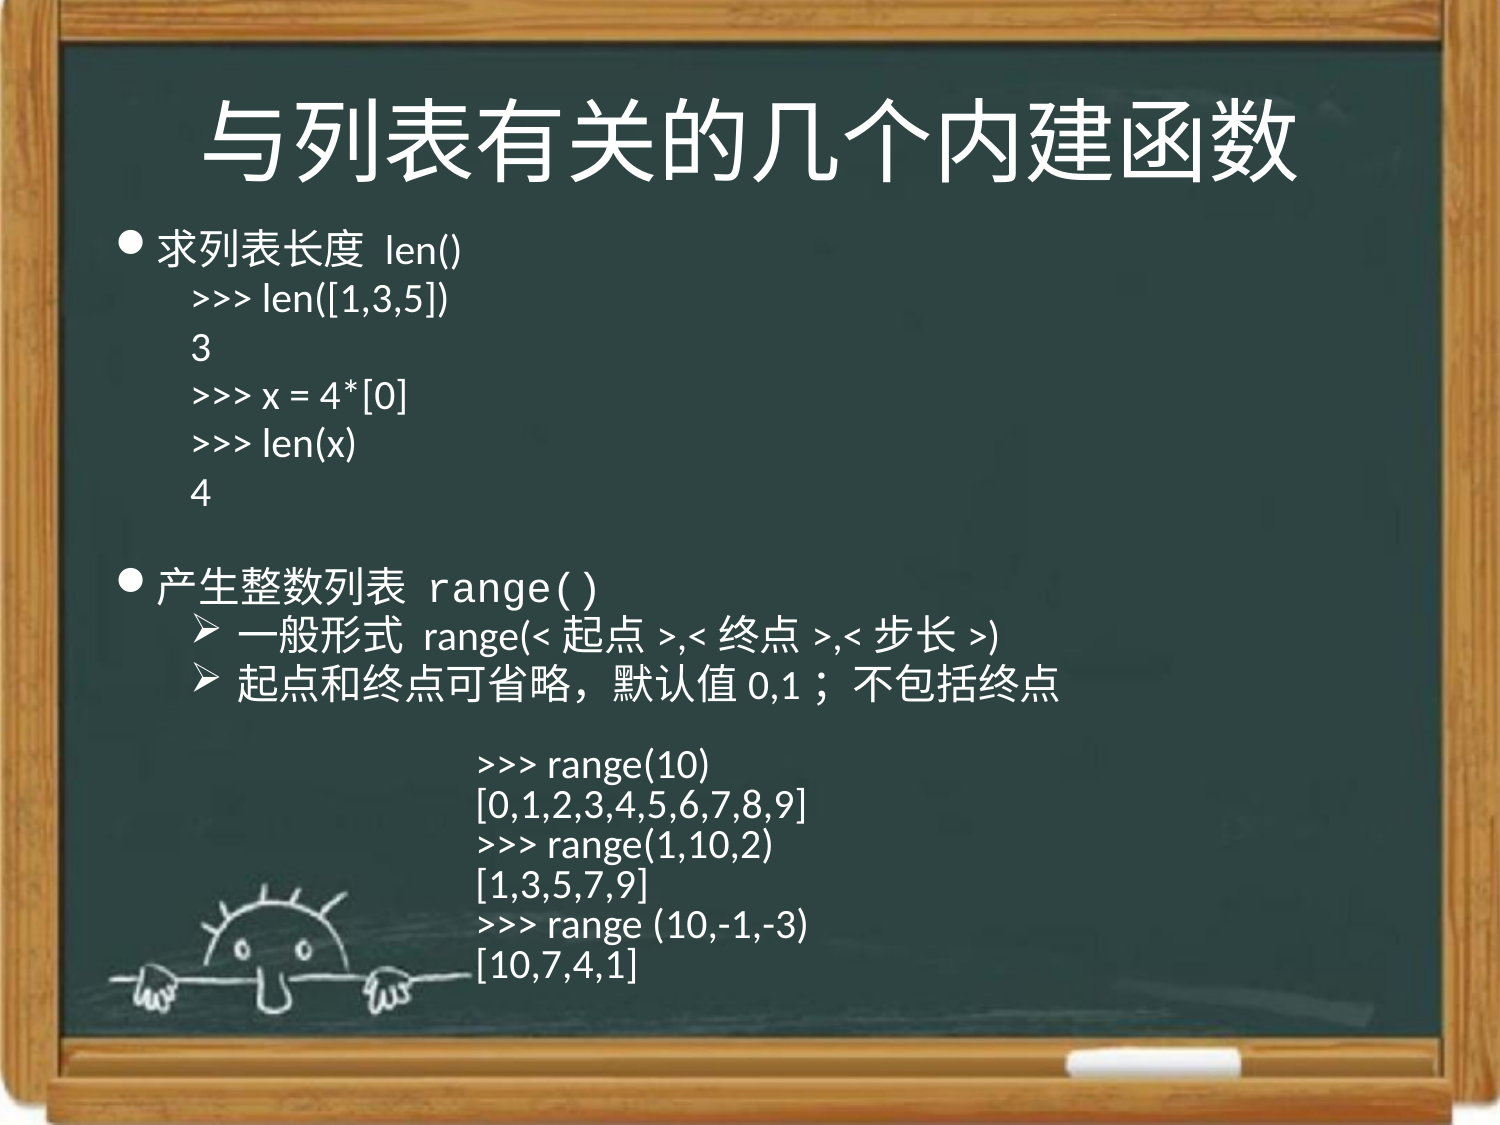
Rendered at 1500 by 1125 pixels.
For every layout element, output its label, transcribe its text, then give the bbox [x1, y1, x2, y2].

text_box >>> range(10) [0,1,2,3,4,5,6,7,8,9] >>> range(1,10,2) [1,3,5,7,9] >>> range (10,-1,-3) [10,7,4,1] [385, 739, 825, 995]
list 求列表长度 len() >>> len([1,3,5]) 3 >>> x = 4*[0] >>> len(x) 4 产生整数列表 range() 一般形式 range(<起点>,<终点>,<步长>) 起点和终点可省略，默认值0,1；不包括终点 [100, 224, 1400, 752]
title 与列表有关的几个内建函数 [75, 45, 1425, 233]
picture [0, 0, 1500, 1125]
